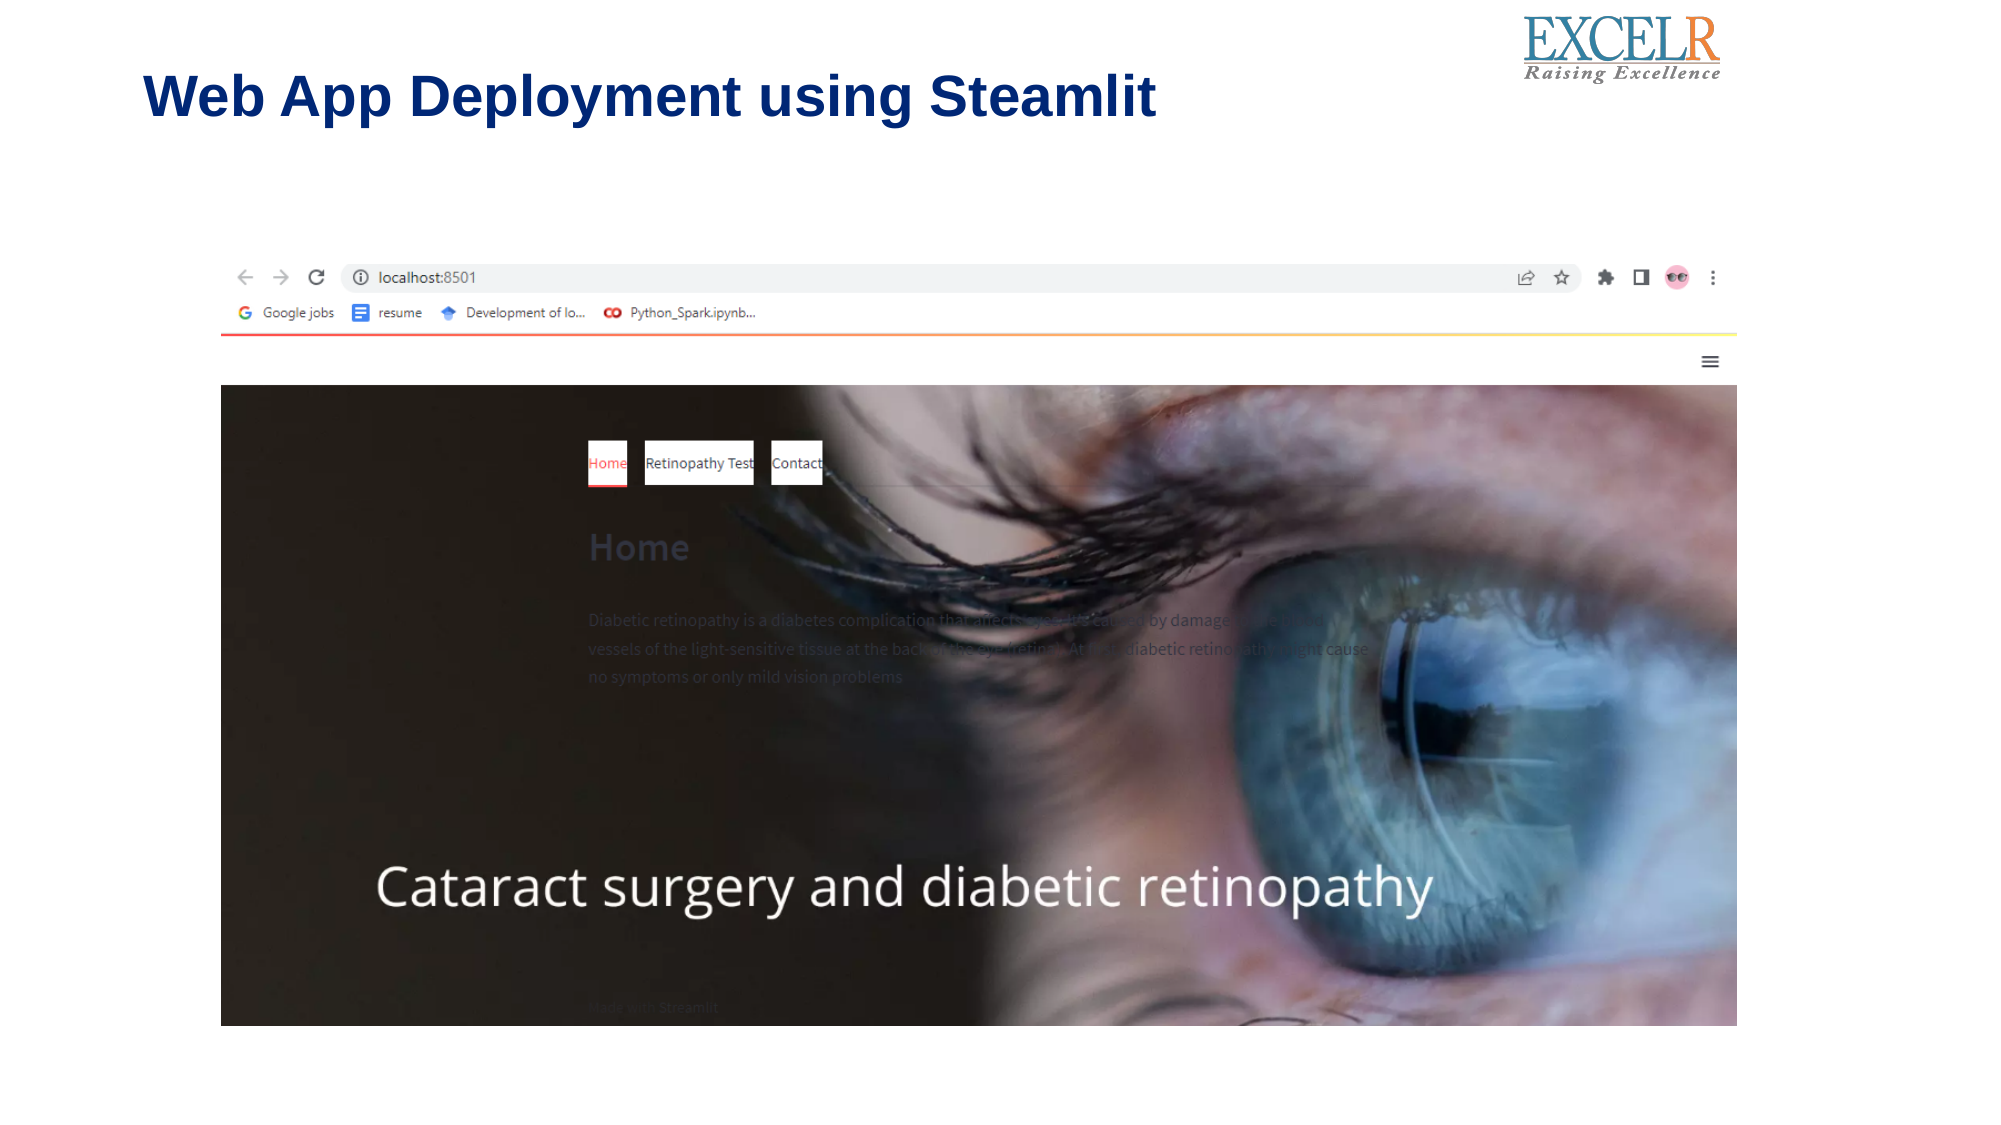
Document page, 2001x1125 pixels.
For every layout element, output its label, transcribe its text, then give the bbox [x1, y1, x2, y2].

picture [221, 264, 1737, 1026]
text_box Web App Deployment using Steamlit [128, 50, 1583, 136]
picture [1524, 16, 1720, 84]
